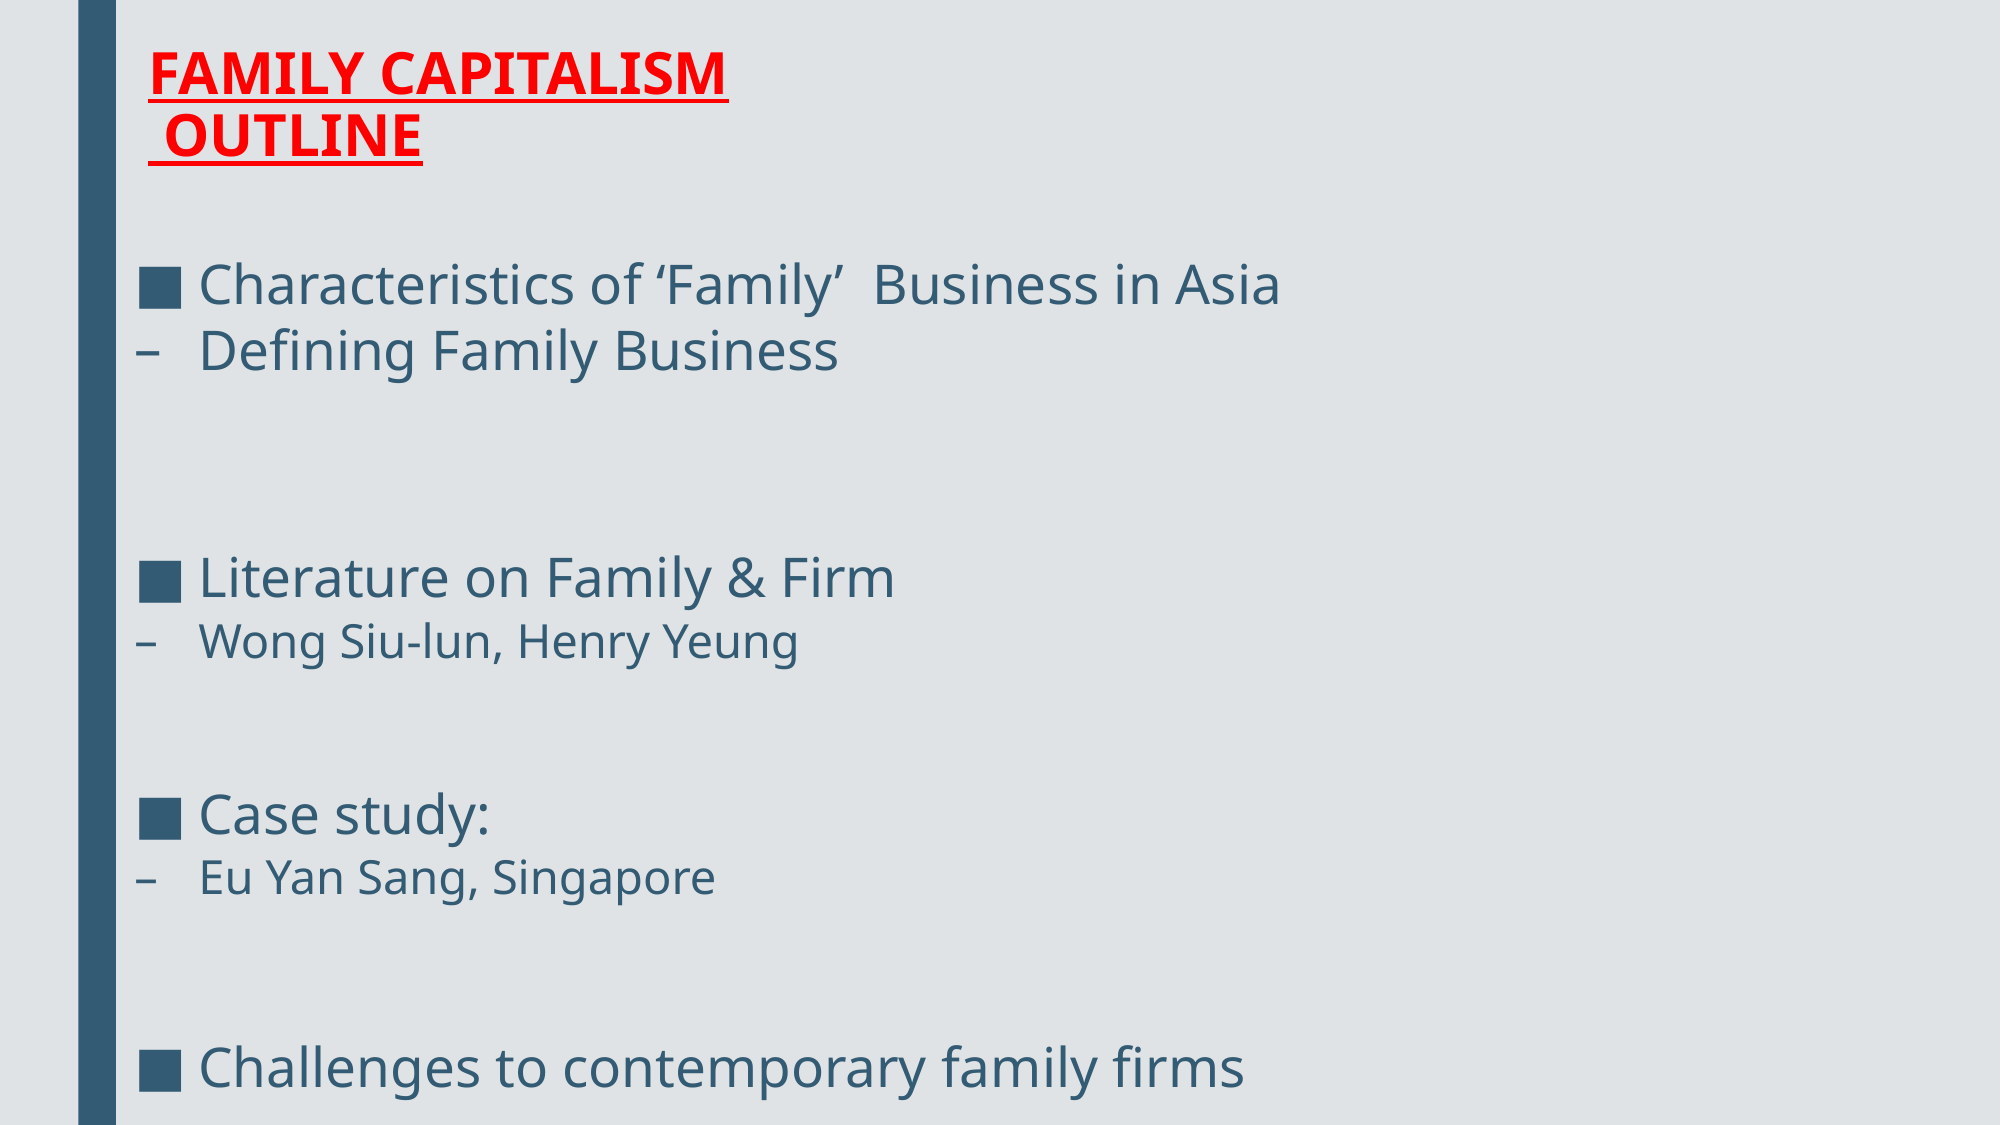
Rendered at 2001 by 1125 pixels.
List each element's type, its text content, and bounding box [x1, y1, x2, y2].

list Characteristics of ‘Family’ Business in Asia Defining Family Business Literature on Family & Firm Wong Siu-lun, Henry Yeung Case study: Eu Yan Sang, Singapore Challenges to contemporary family firms [119, 254, 1980, 1108]
title FAMILY CAPITALISM OUTLINE [133, 37, 1947, 225]
